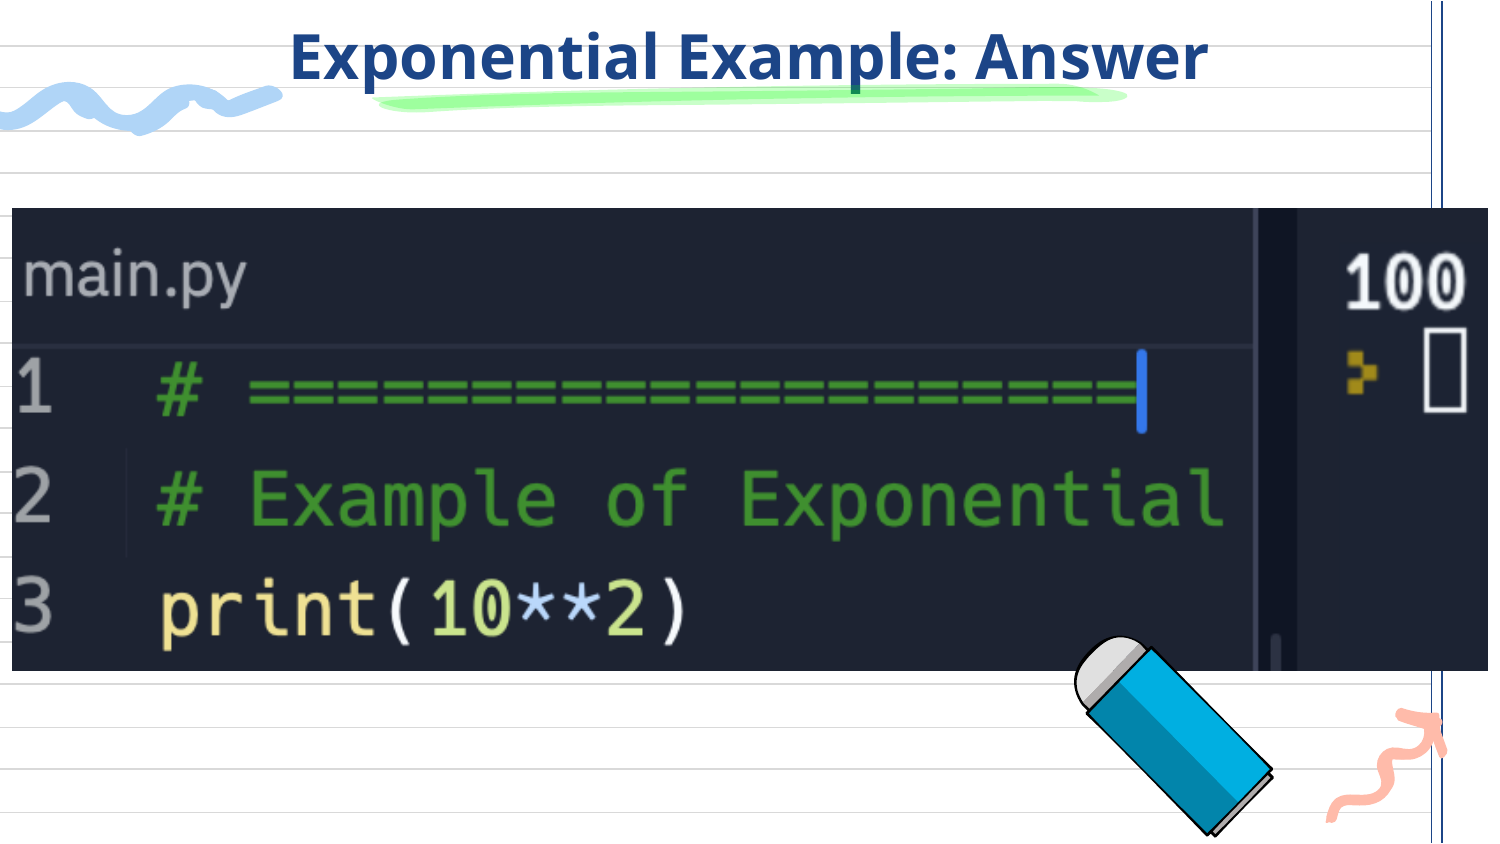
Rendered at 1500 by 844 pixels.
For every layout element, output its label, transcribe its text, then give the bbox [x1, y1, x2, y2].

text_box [1055, 661, 1282, 811]
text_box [1303, 734, 1461, 801]
title Exponential Example: Answer [118, 16, 1382, 76]
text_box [0, 82, 289, 136]
picture [11, 208, 1489, 672]
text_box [360, 83, 1130, 113]
